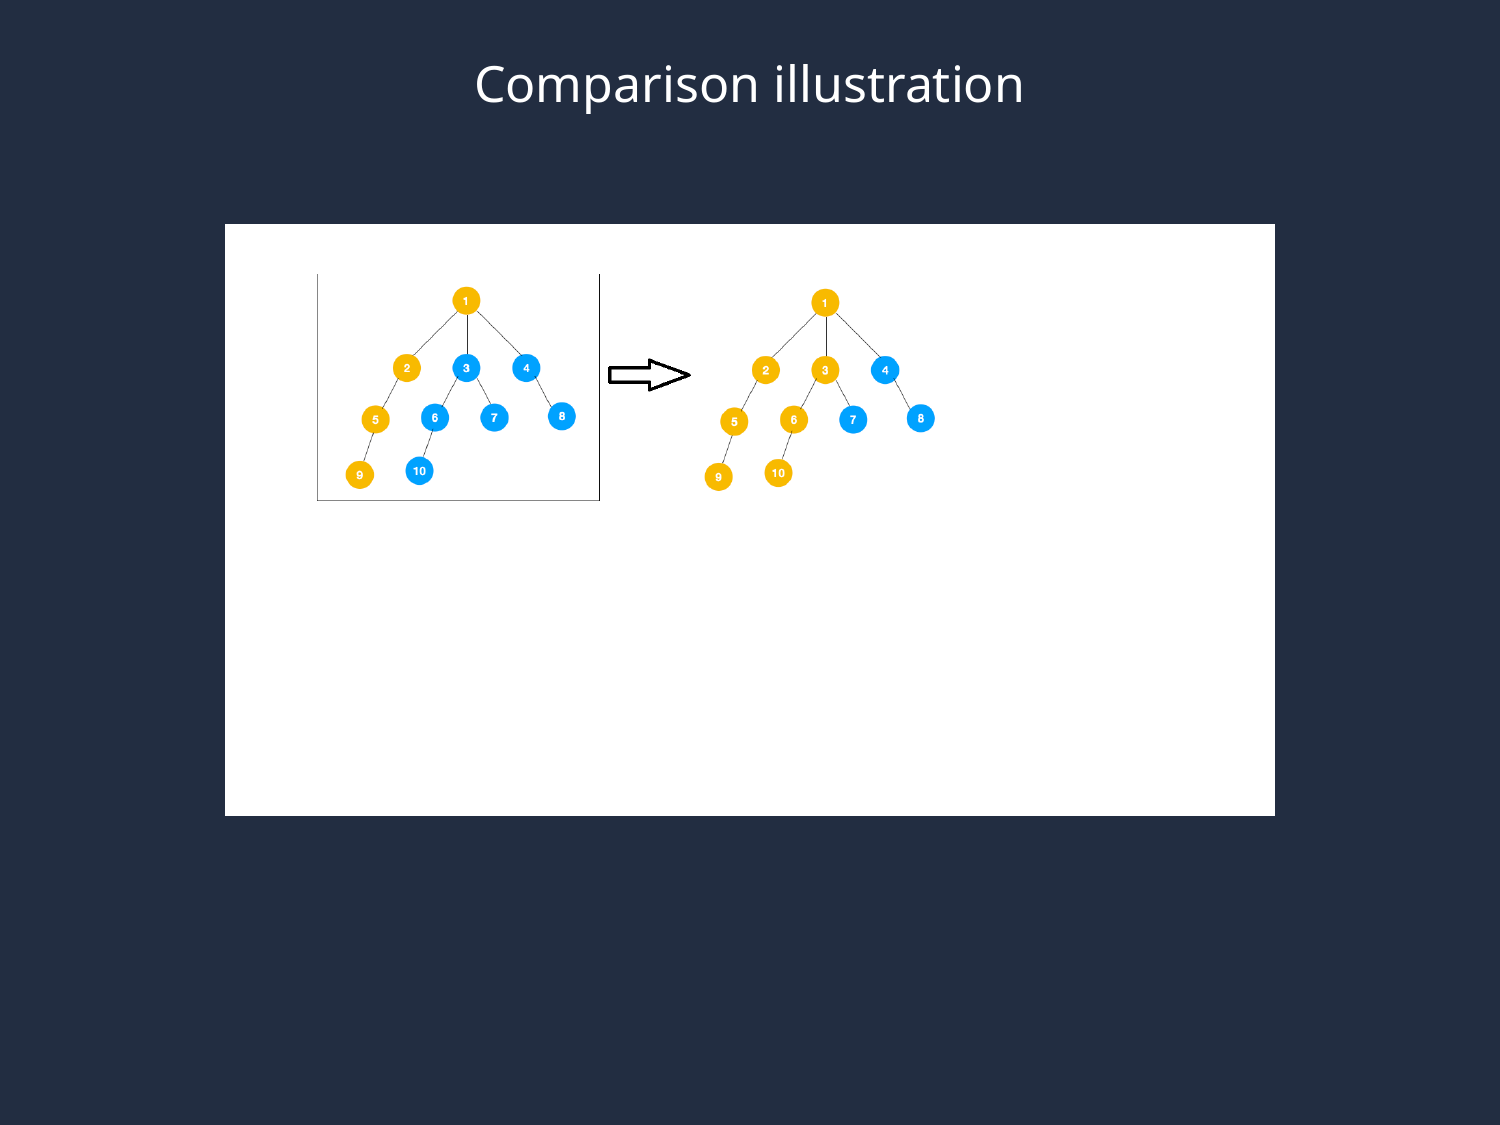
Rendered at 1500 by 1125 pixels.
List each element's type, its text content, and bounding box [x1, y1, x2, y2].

text_box Comparison illustration [459, 44, 1041, 120]
picture [224, 224, 1276, 816]
